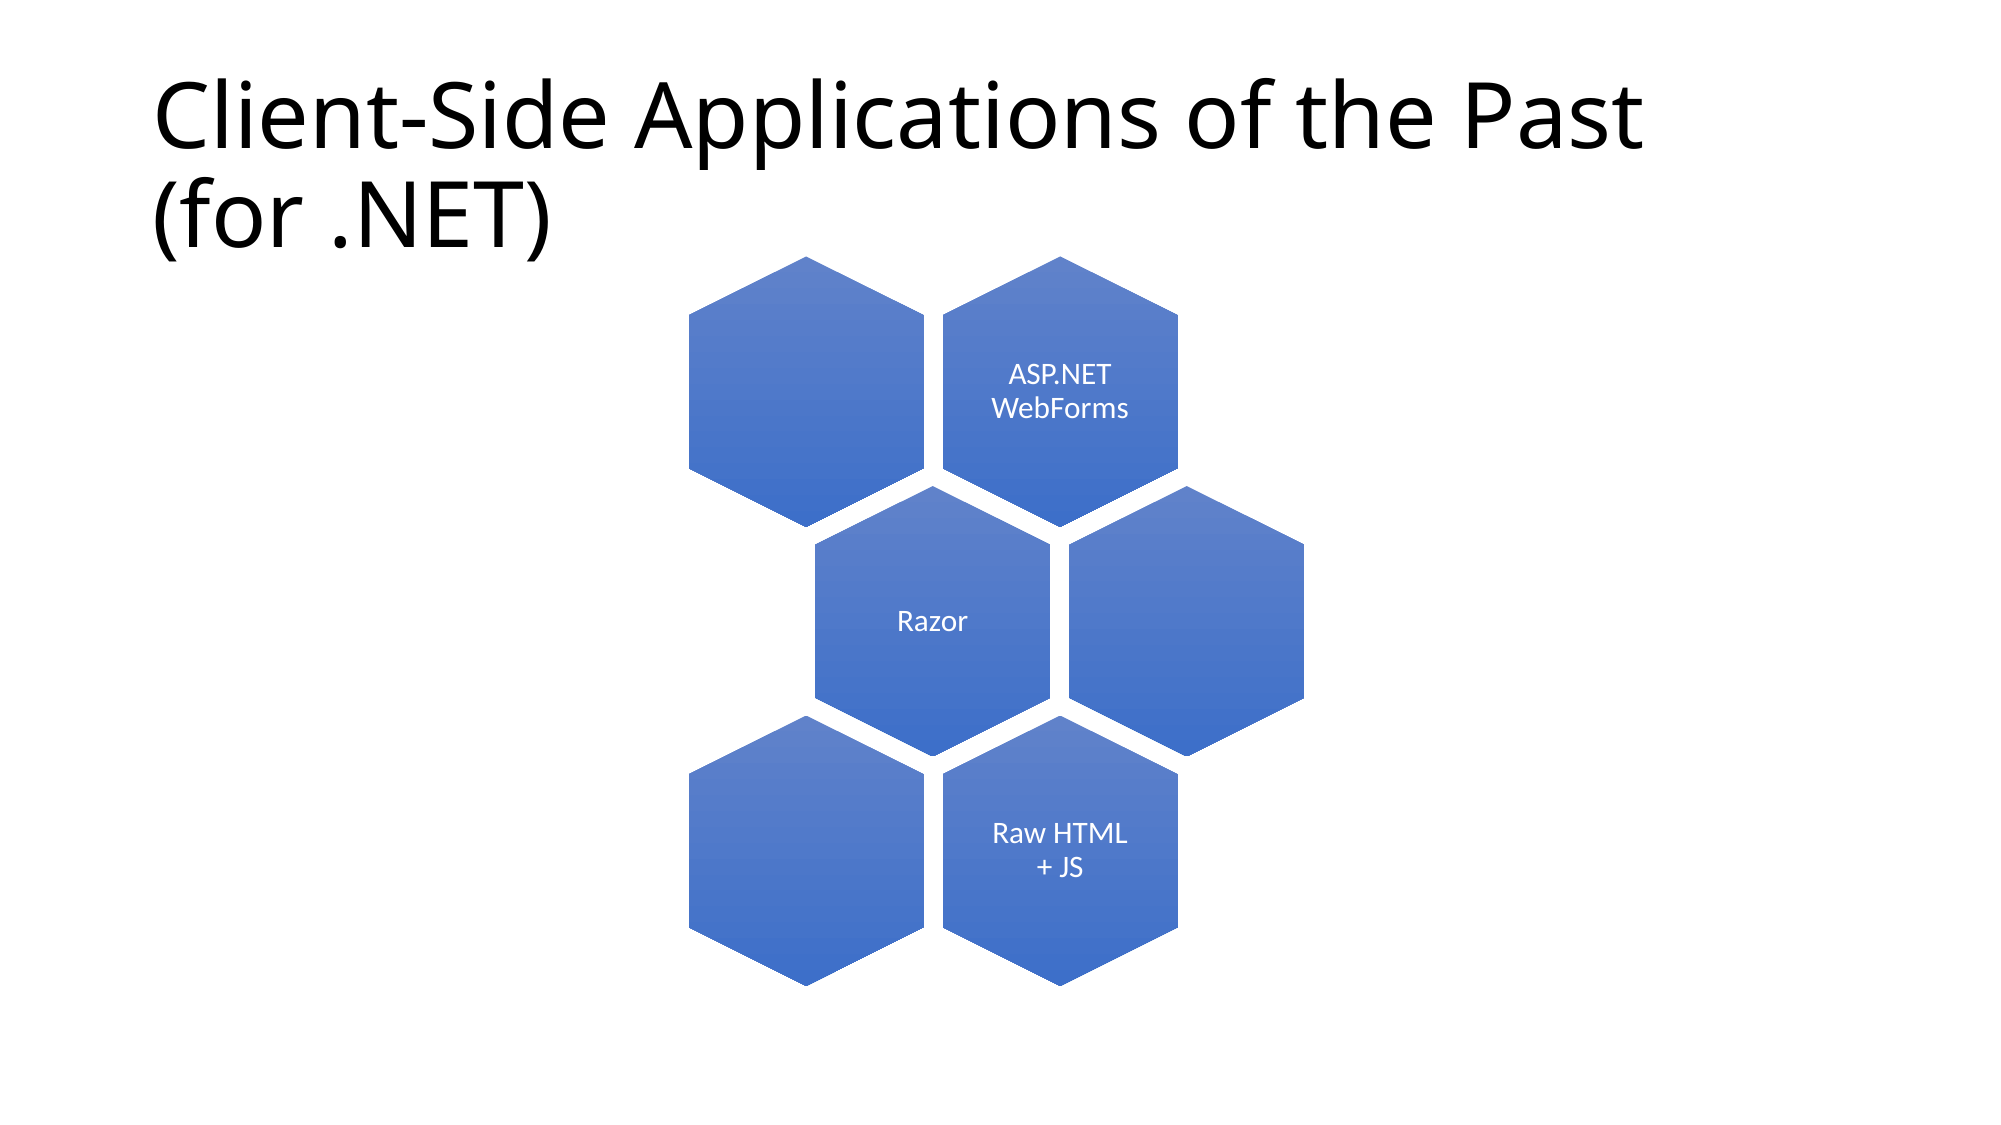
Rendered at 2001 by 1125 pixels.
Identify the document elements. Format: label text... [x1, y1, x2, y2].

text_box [350, 256, 1650, 987]
title Client-Side Applications of the Past (for .NET) [137, 59, 1863, 278]
